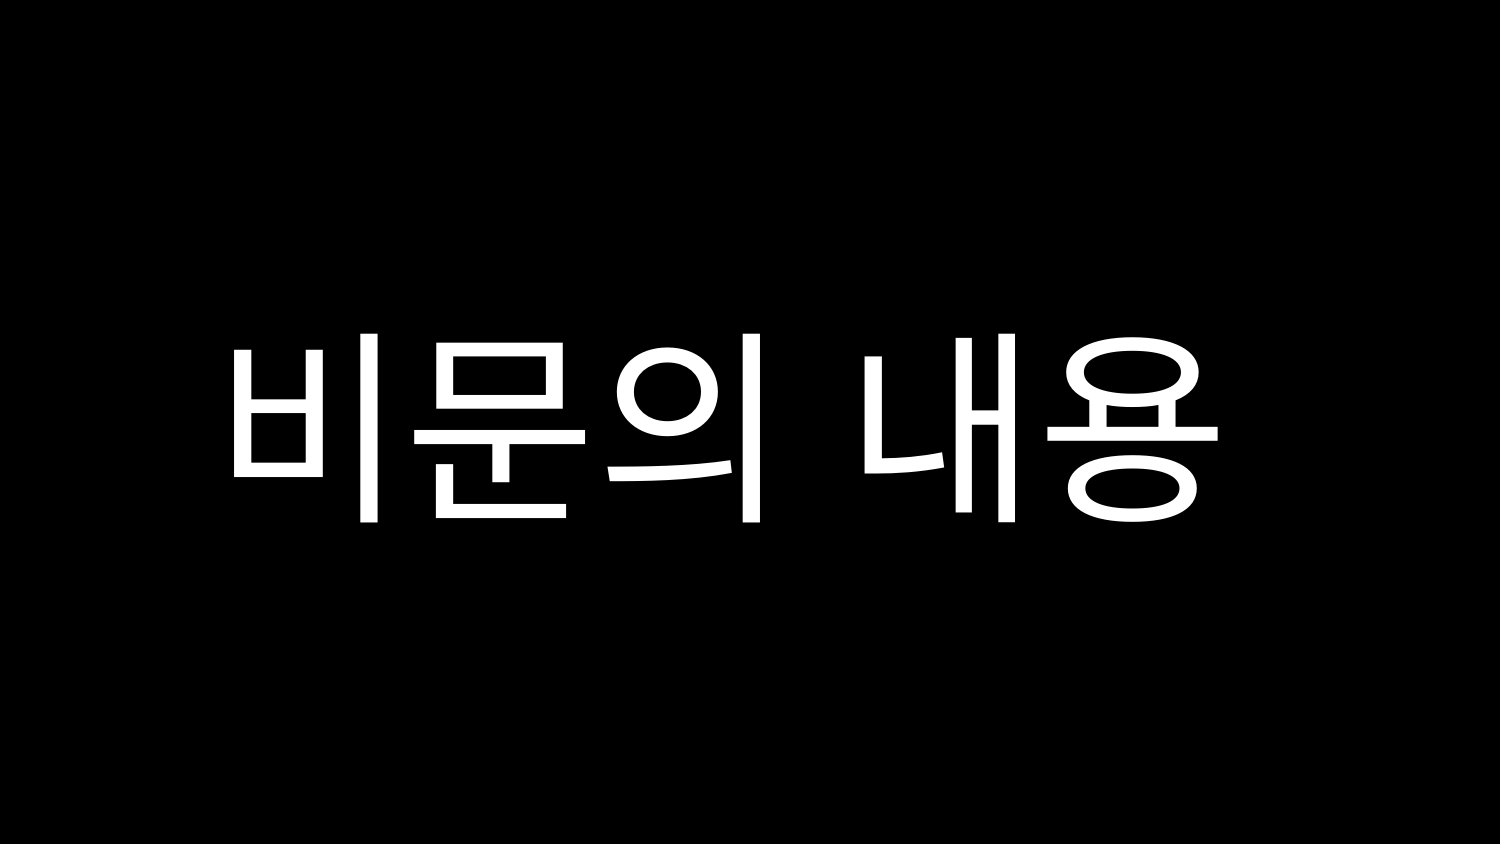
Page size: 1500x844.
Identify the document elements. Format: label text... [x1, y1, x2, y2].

title 비문의 내용 [75, 352, 1426, 494]
